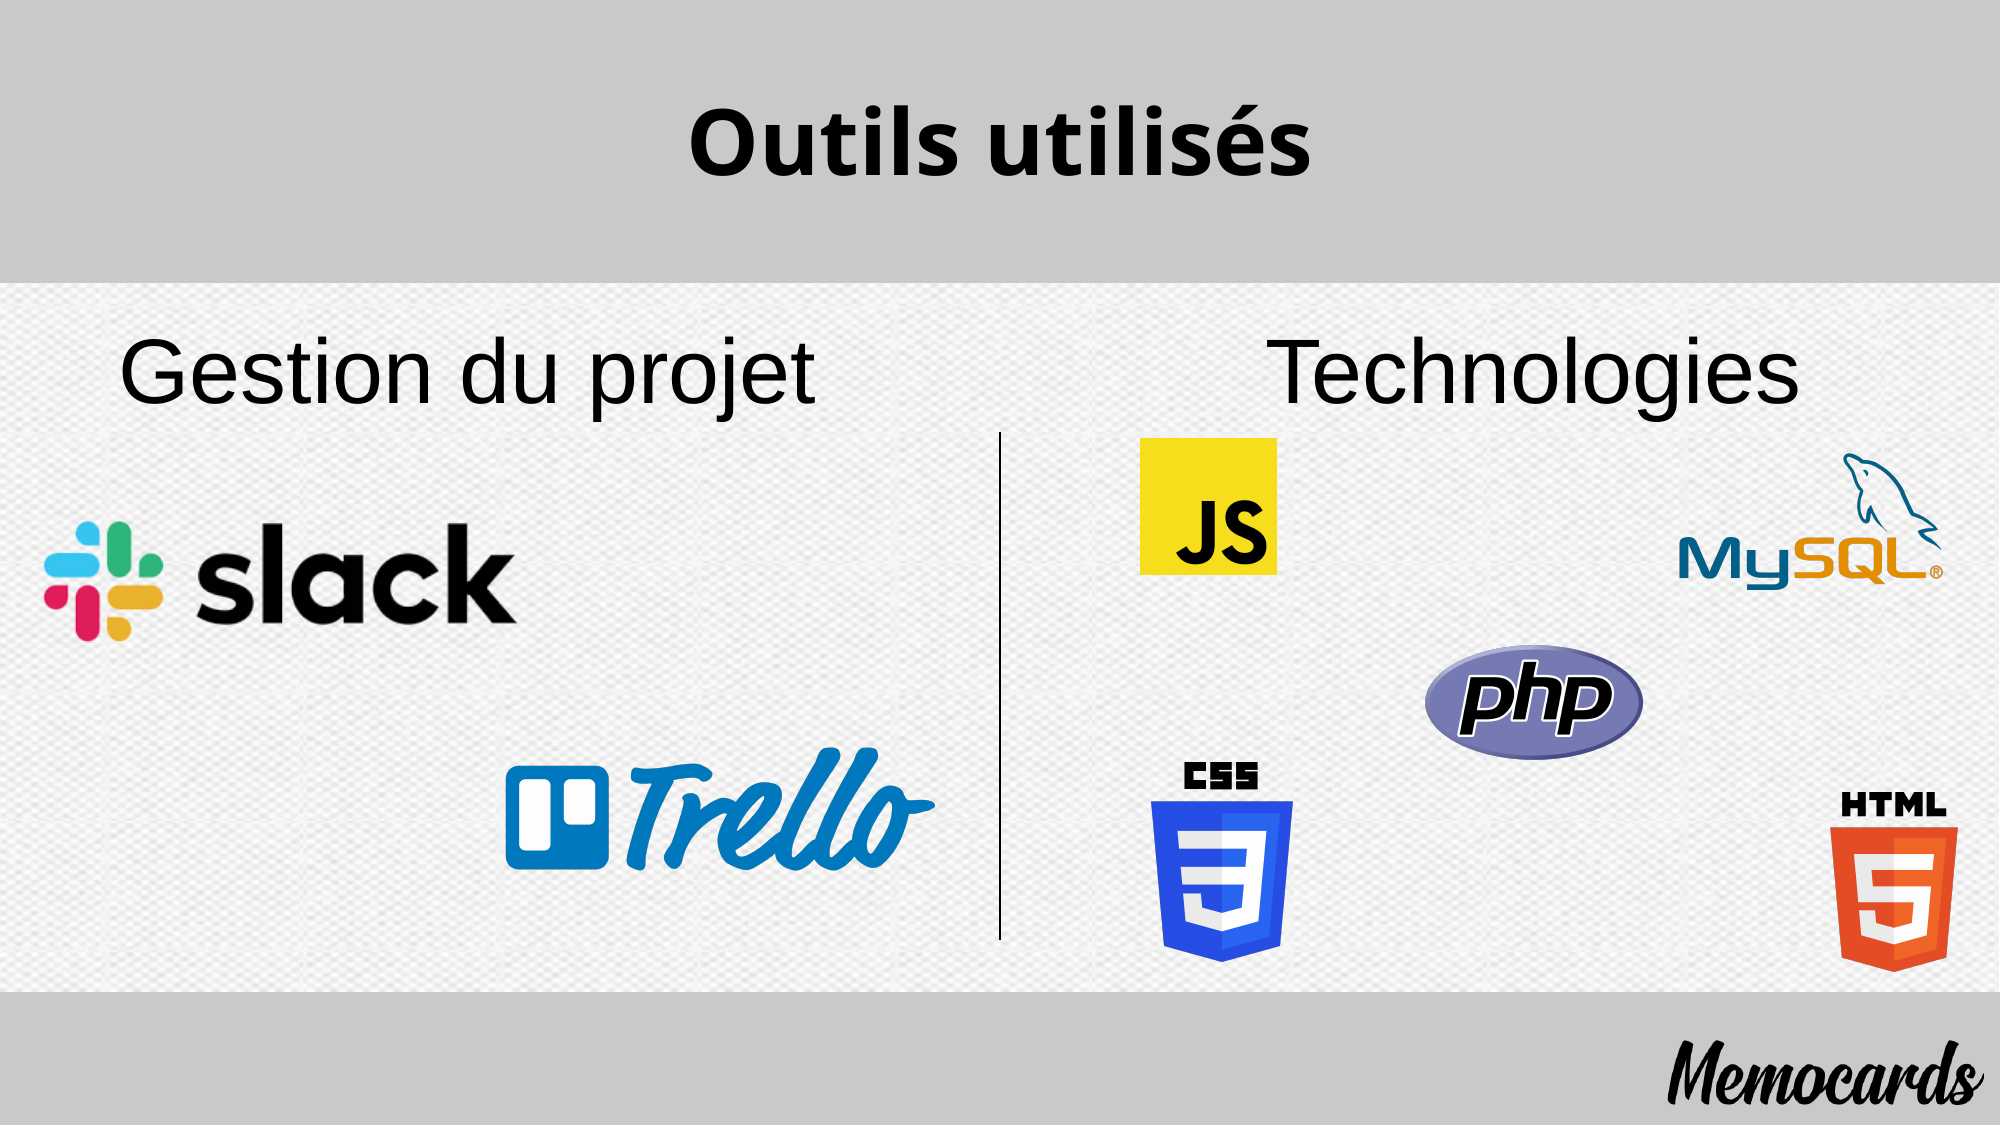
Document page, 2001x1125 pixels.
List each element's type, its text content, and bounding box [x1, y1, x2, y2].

picture [1665, 1031, 1984, 1114]
text_box [0, 0, 2000, 283]
text_box Outils utilisés [266, 29, 1733, 248]
text_box [0, 1004, 2000, 1125]
picture [0, 282, 1999, 993]
